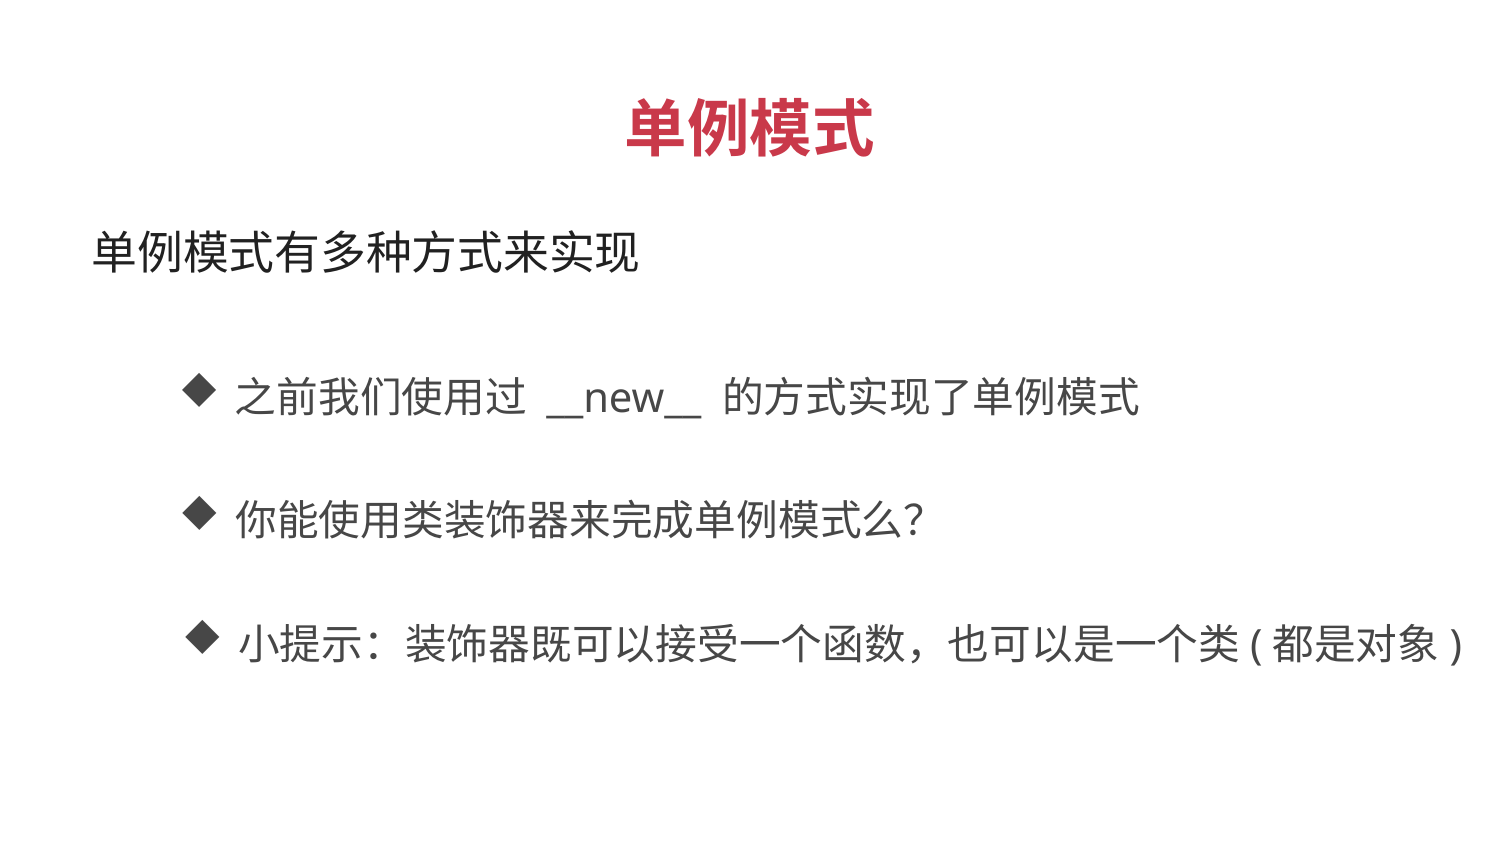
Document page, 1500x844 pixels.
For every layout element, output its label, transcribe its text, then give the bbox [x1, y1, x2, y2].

text_box 你能使用类装饰器来完成单例模式么？ [89, 486, 1495, 552]
text_box 单例模式 [609, 81, 891, 172]
text_box 小提示：装饰器既可以接受一个函数，也可以是一个类(都是对象) [91, 610, 1497, 675]
list 单例模式有多种方式来实现 [76, 208, 1427, 293]
text_box 之前我们使用过 __new__ 的方式实现了单例模式 [88, 363, 1494, 428]
